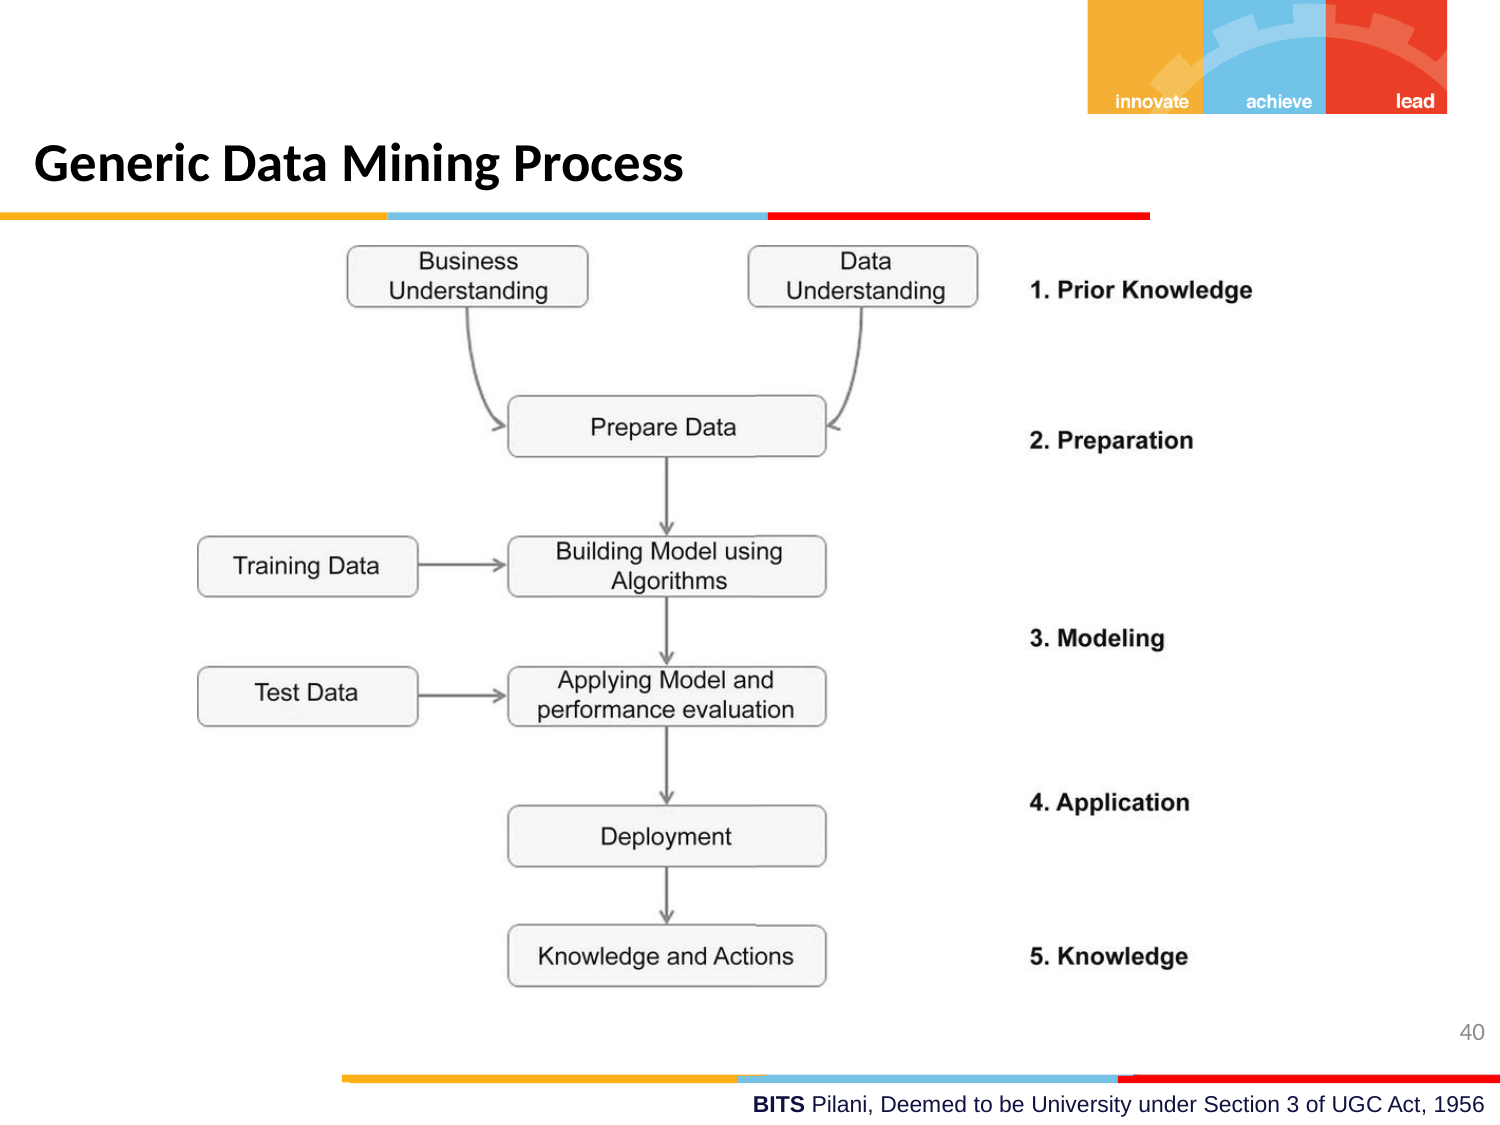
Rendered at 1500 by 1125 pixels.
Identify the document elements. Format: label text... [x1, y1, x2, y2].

picture [1087, 0, 1448, 114]
title Generic Data Mining Process [19, 126, 1135, 201]
slide_number 40 [1149, 1000, 1500, 1061]
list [197, 244, 1253, 988]
